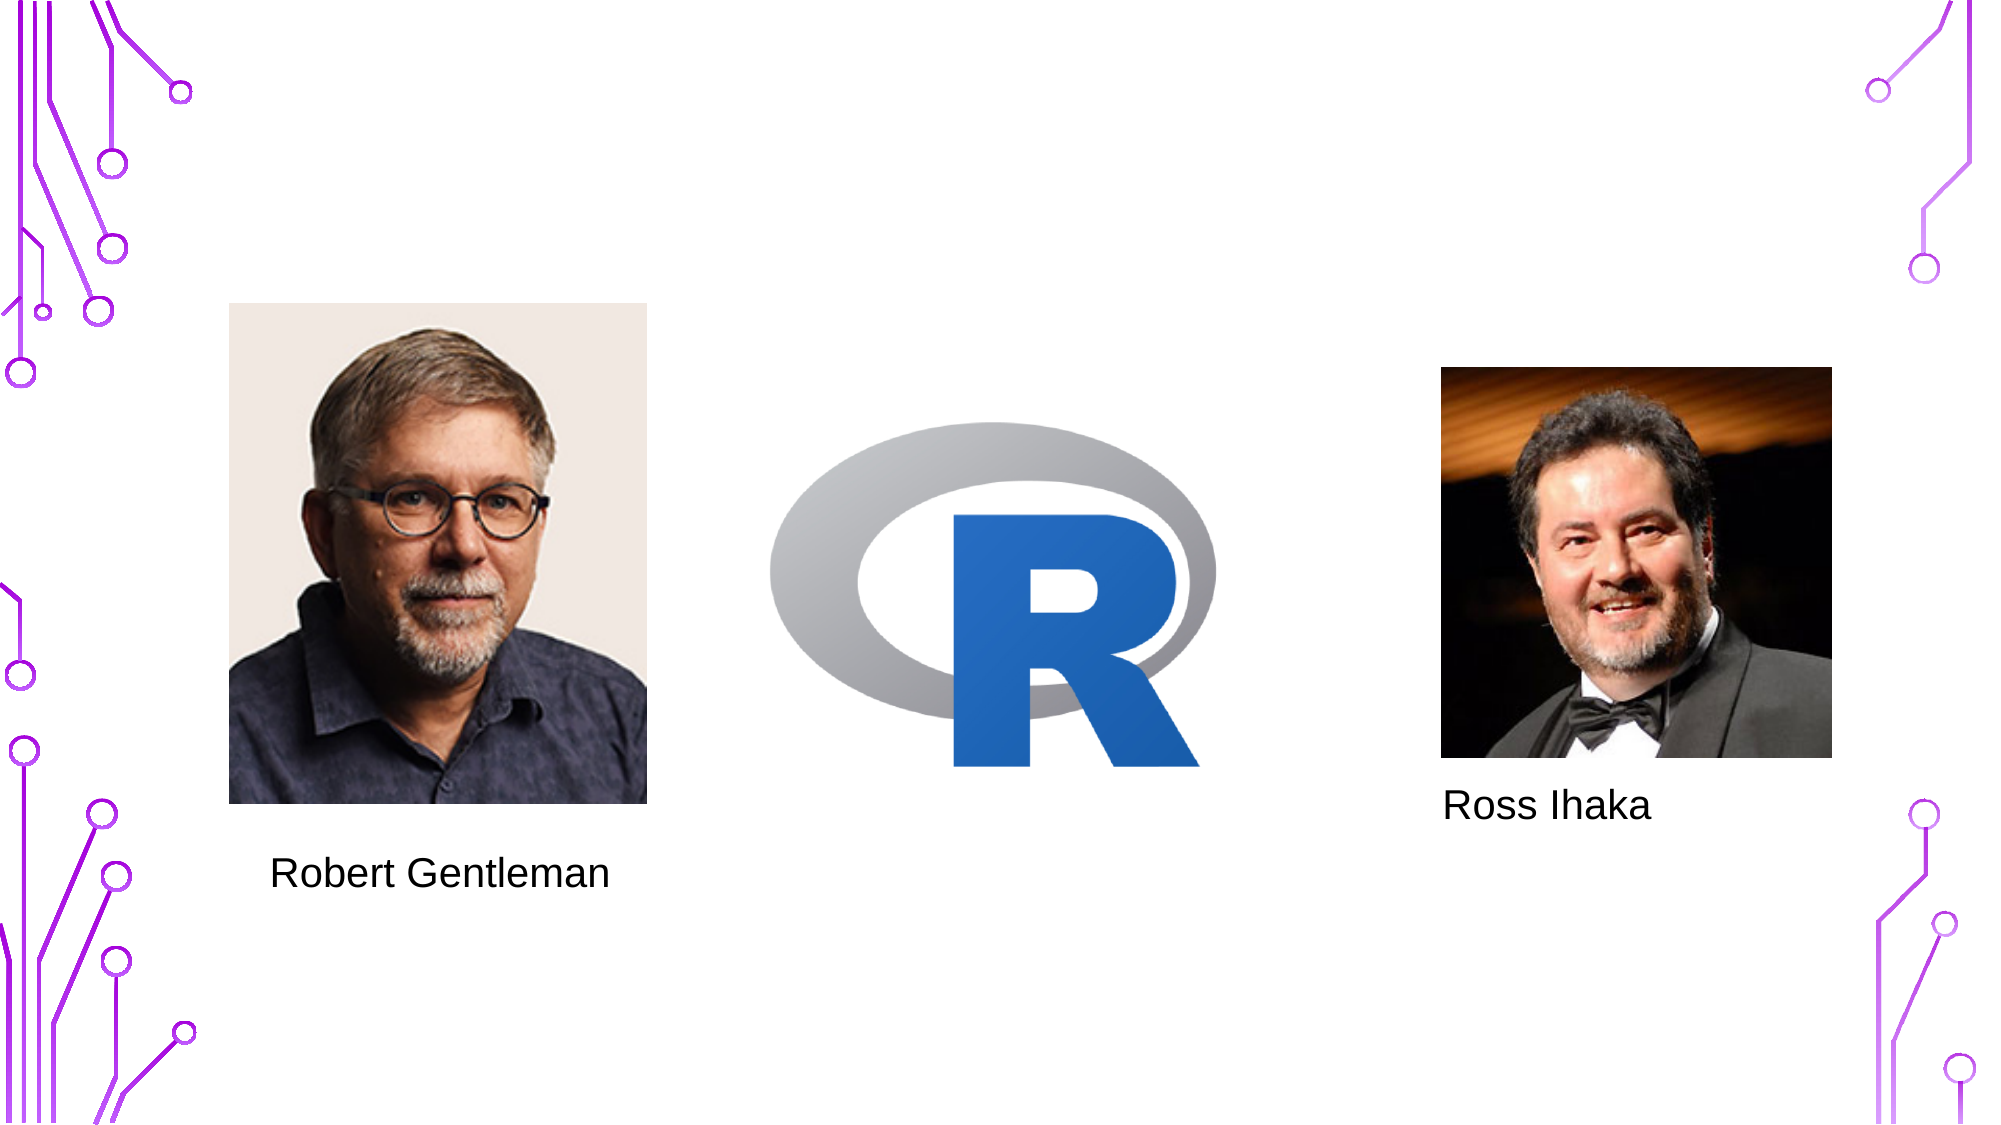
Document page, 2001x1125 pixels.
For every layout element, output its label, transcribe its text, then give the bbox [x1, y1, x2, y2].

picture [726, 366, 1322, 827]
picture [229, 303, 647, 805]
text_box Ross Ihaka [1427, 771, 1864, 836]
picture [1440, 366, 1832, 759]
text_box Robert Gentleman [254, 838, 691, 904]
